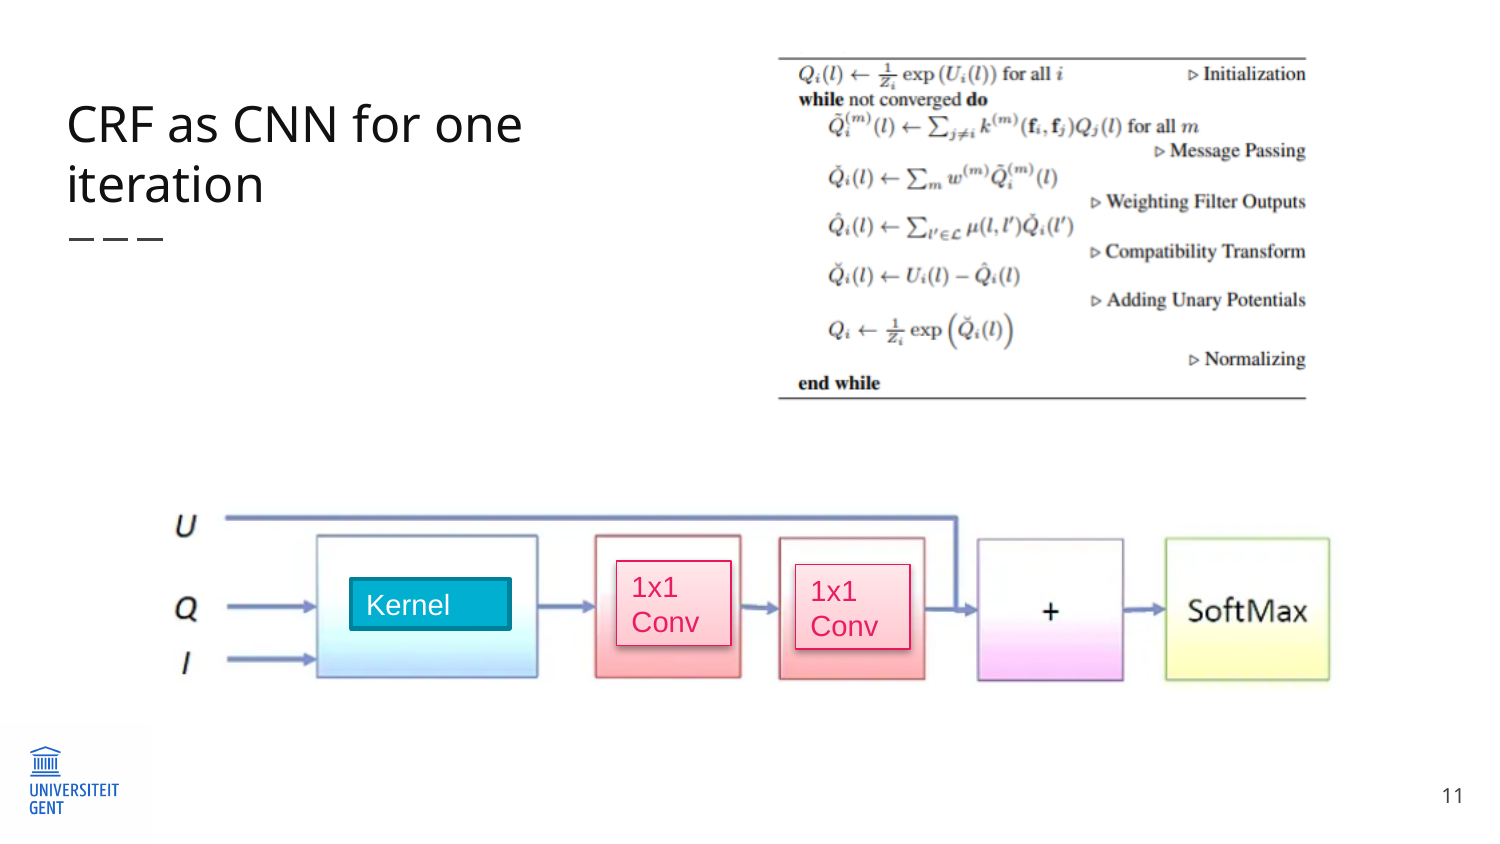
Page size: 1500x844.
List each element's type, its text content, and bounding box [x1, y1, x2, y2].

title CRF as CNN for one iteration [51, 103, 750, 228]
picture [769, 52, 1322, 403]
picture [0, 723, 151, 844]
slide_number 11 [1389, 764, 1480, 830]
picture [129, 460, 1350, 698]
